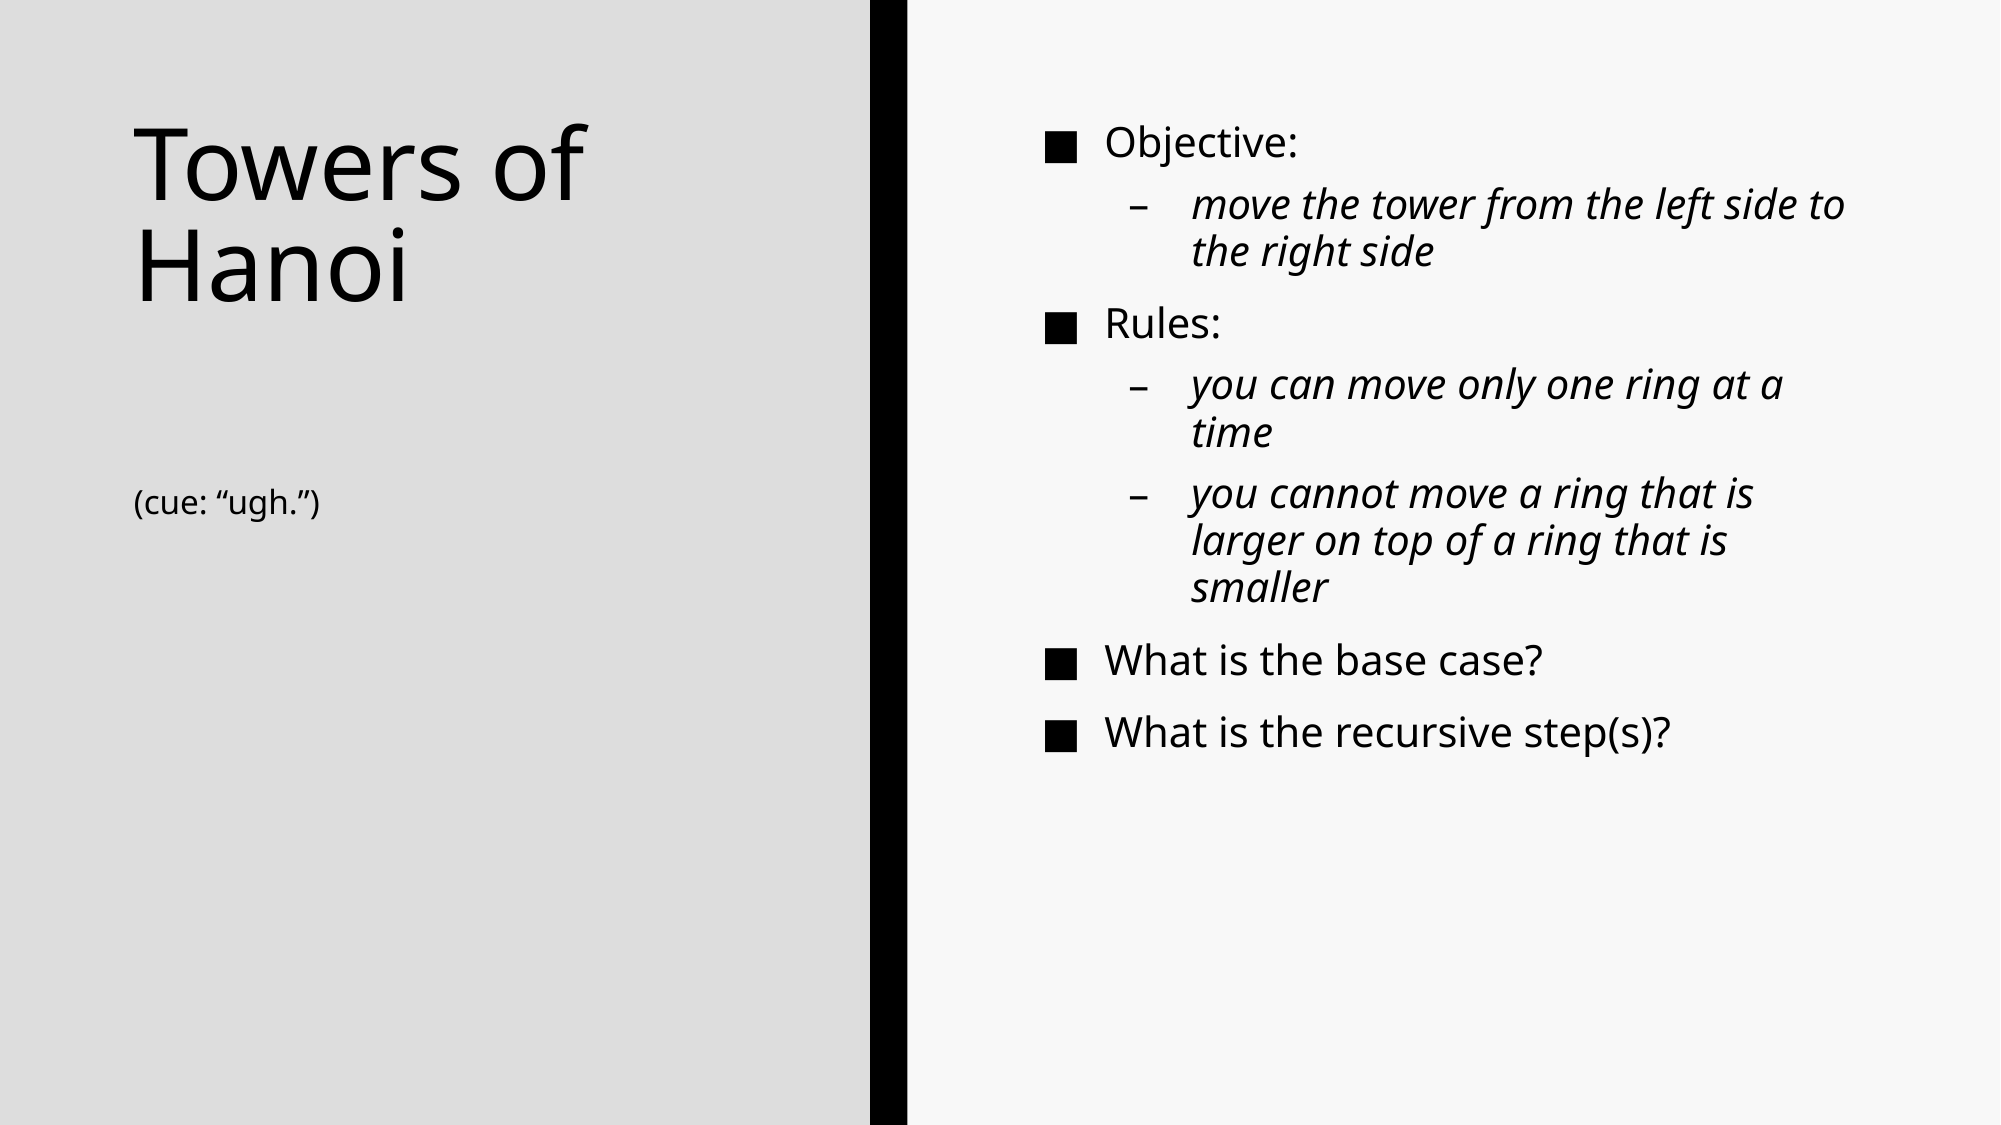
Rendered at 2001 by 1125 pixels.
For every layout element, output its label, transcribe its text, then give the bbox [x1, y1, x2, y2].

list Objective: move the tower from the left side to the right side Rules: you can move only one ring at a time you cannot move a ring that is larger on top of a ring that is smaller What is the base case? What is the recursive step(s)? [1026, 112, 1882, 962]
text_box [224, 356, 900, 936]
title Towers of Hanoi [118, 112, 752, 467]
list (cue: “ugh.”) [118, 468, 752, 963]
